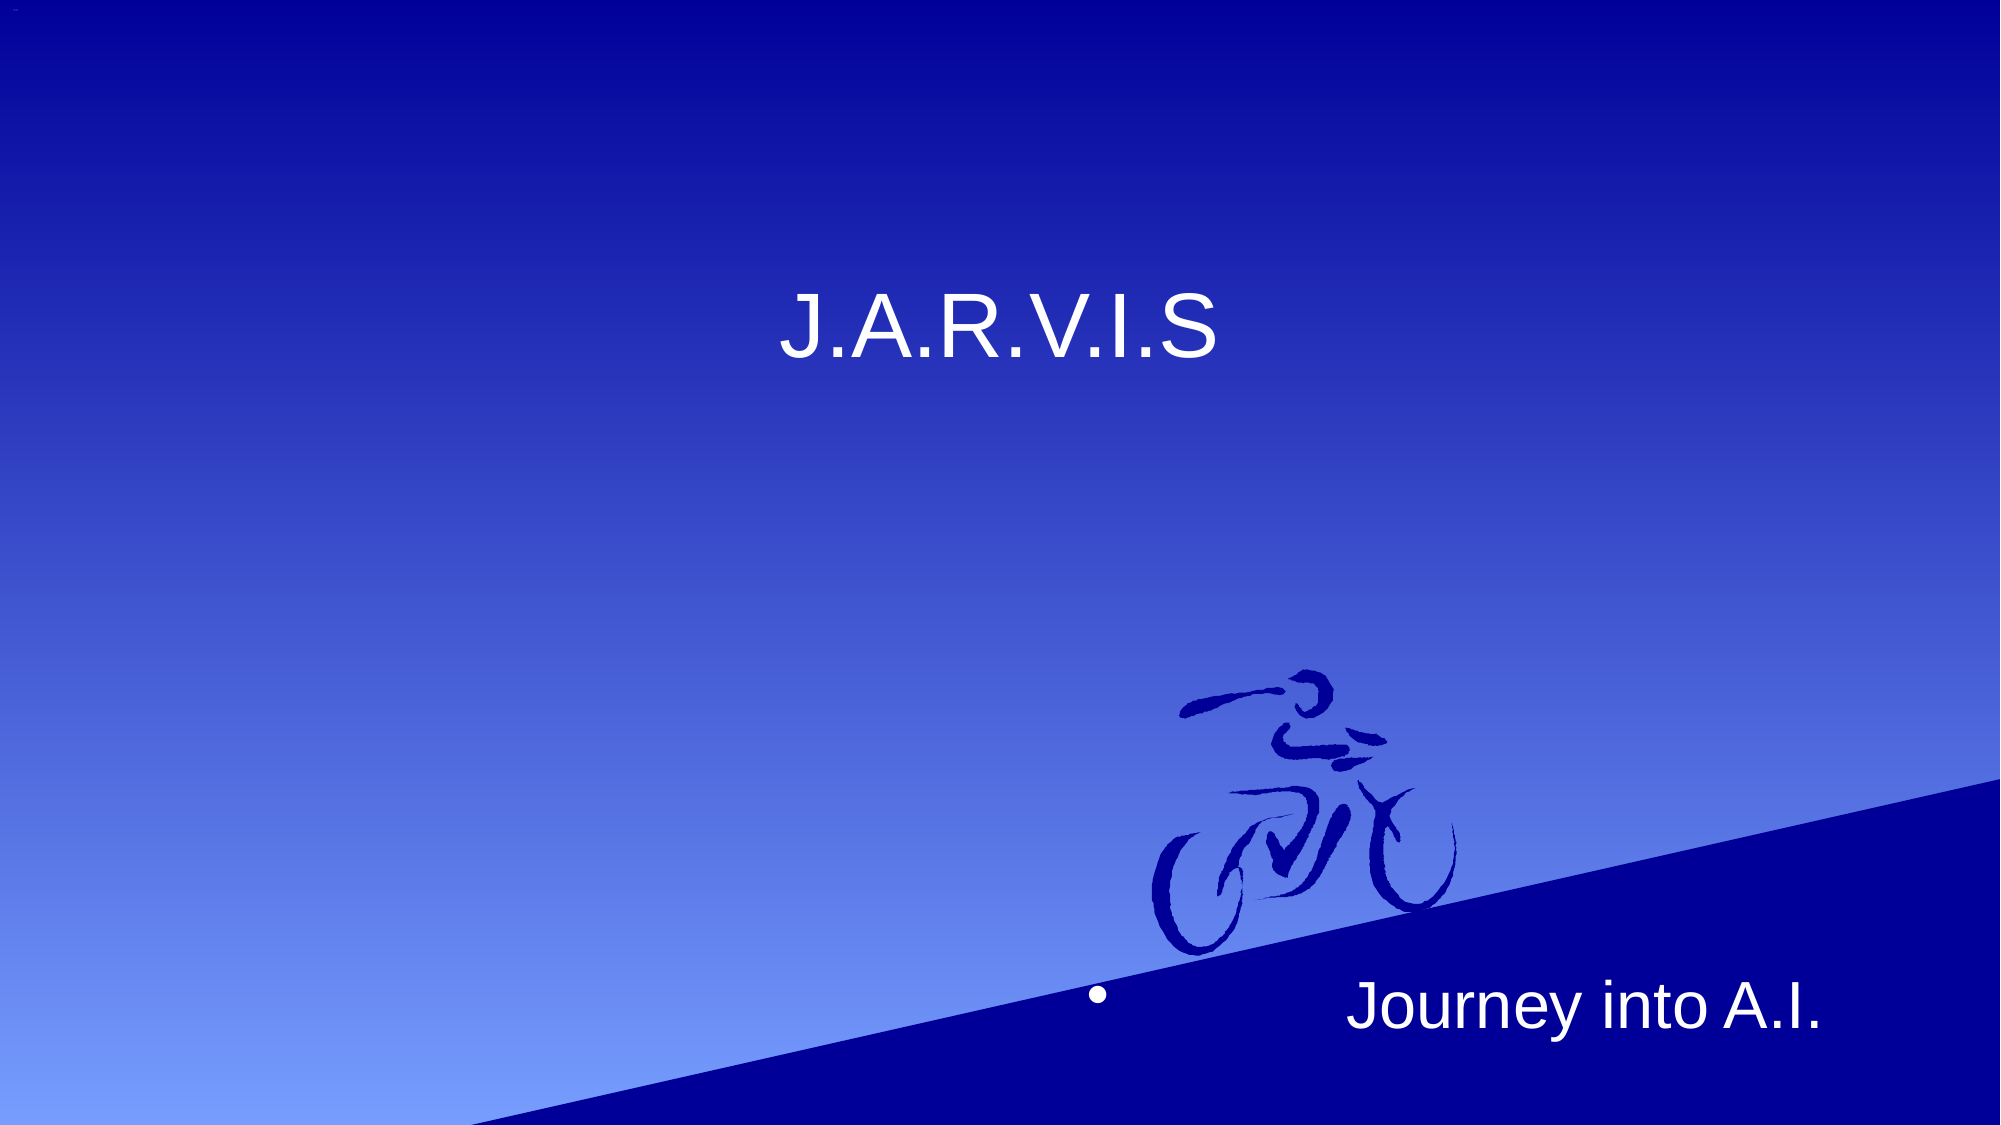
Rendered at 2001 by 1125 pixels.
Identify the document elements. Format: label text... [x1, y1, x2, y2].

title J.A.R.V.I.S [0, 0, 1935, 642]
list Journey into A.I. [1071, 954, 1952, 1066]
